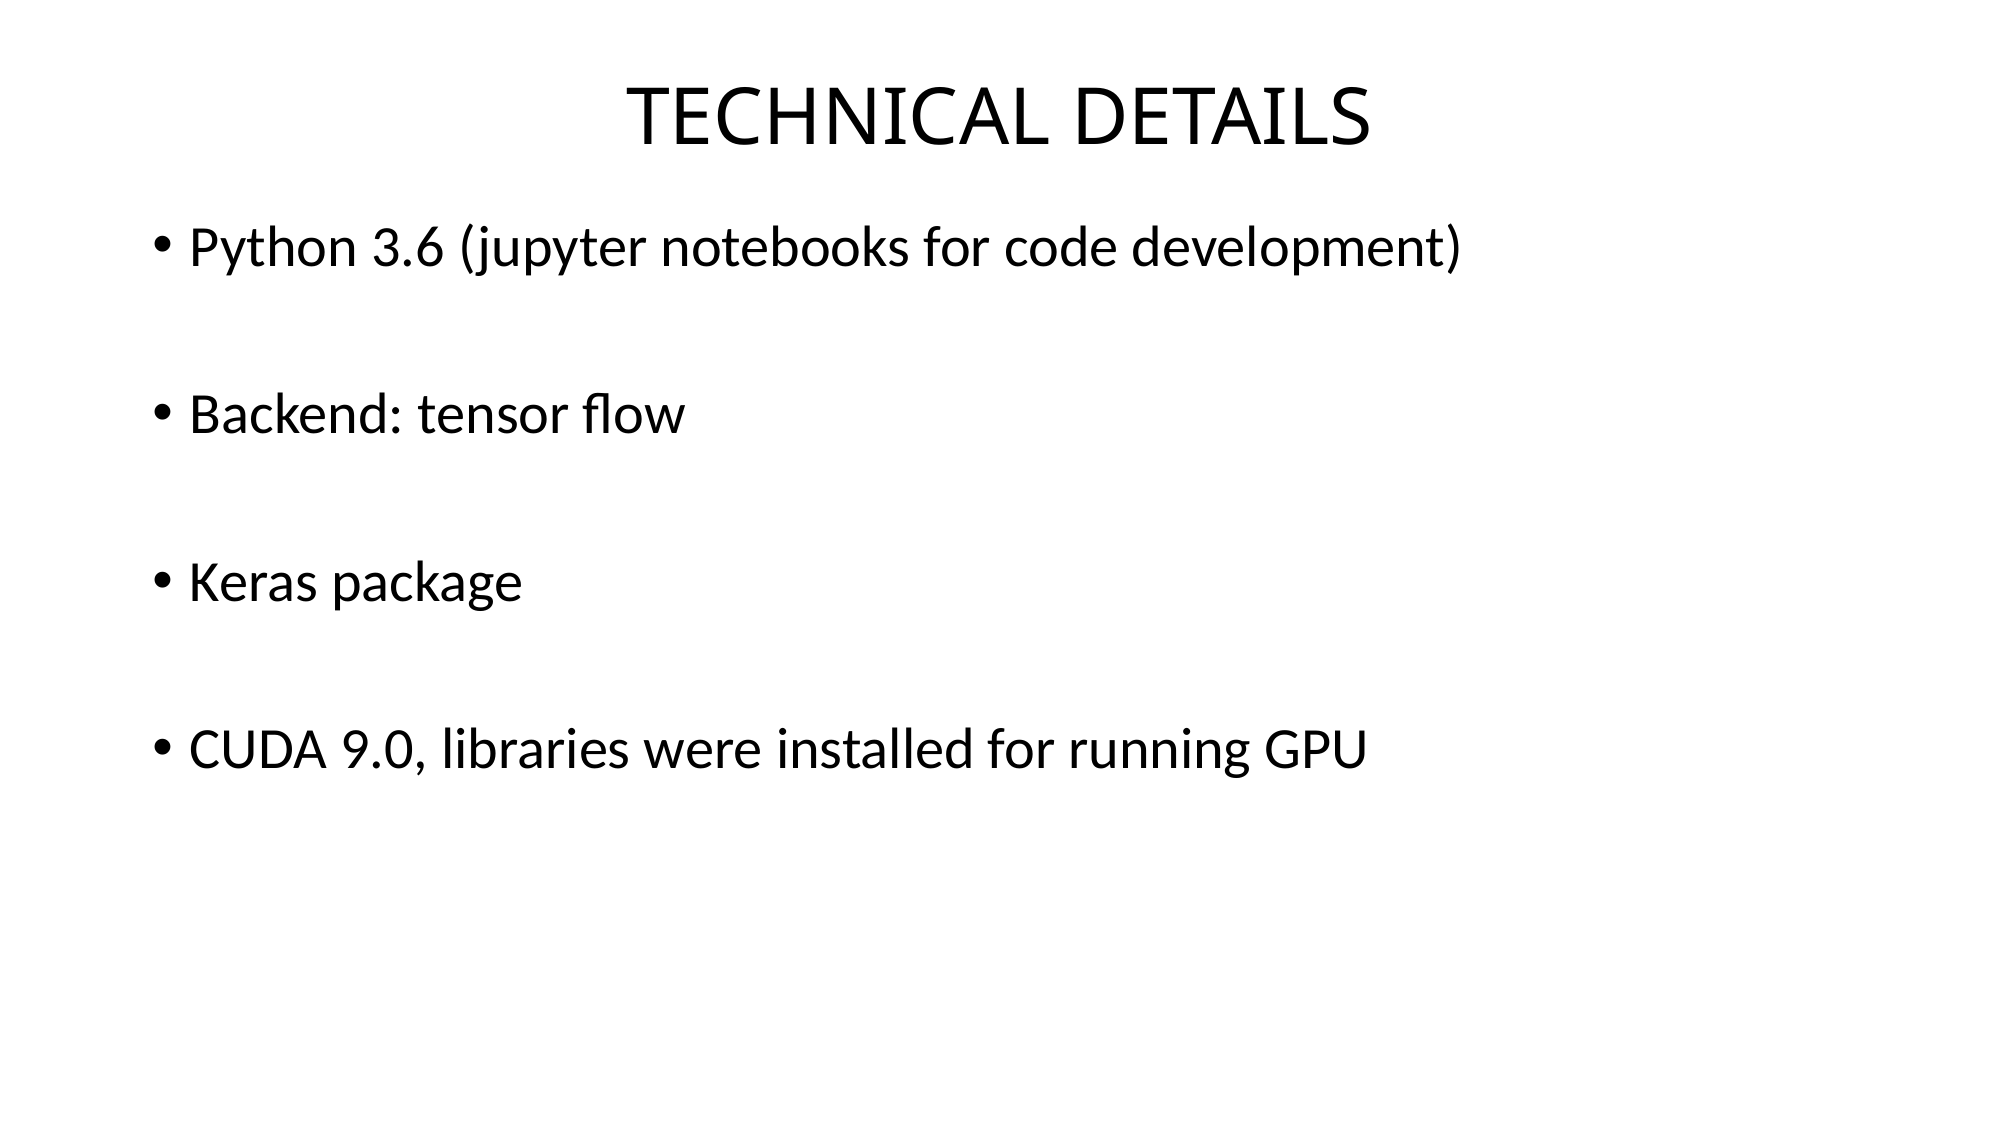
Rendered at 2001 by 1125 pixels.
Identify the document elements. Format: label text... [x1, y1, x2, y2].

title TECHNICAL DETAILS [137, 59, 1863, 173]
list Python 3.6 (jupyter notebooks for code development) Backend: tensor flow Keras package CUDA 9.0, libraries were installed for running GPU [137, 208, 1863, 1014]
